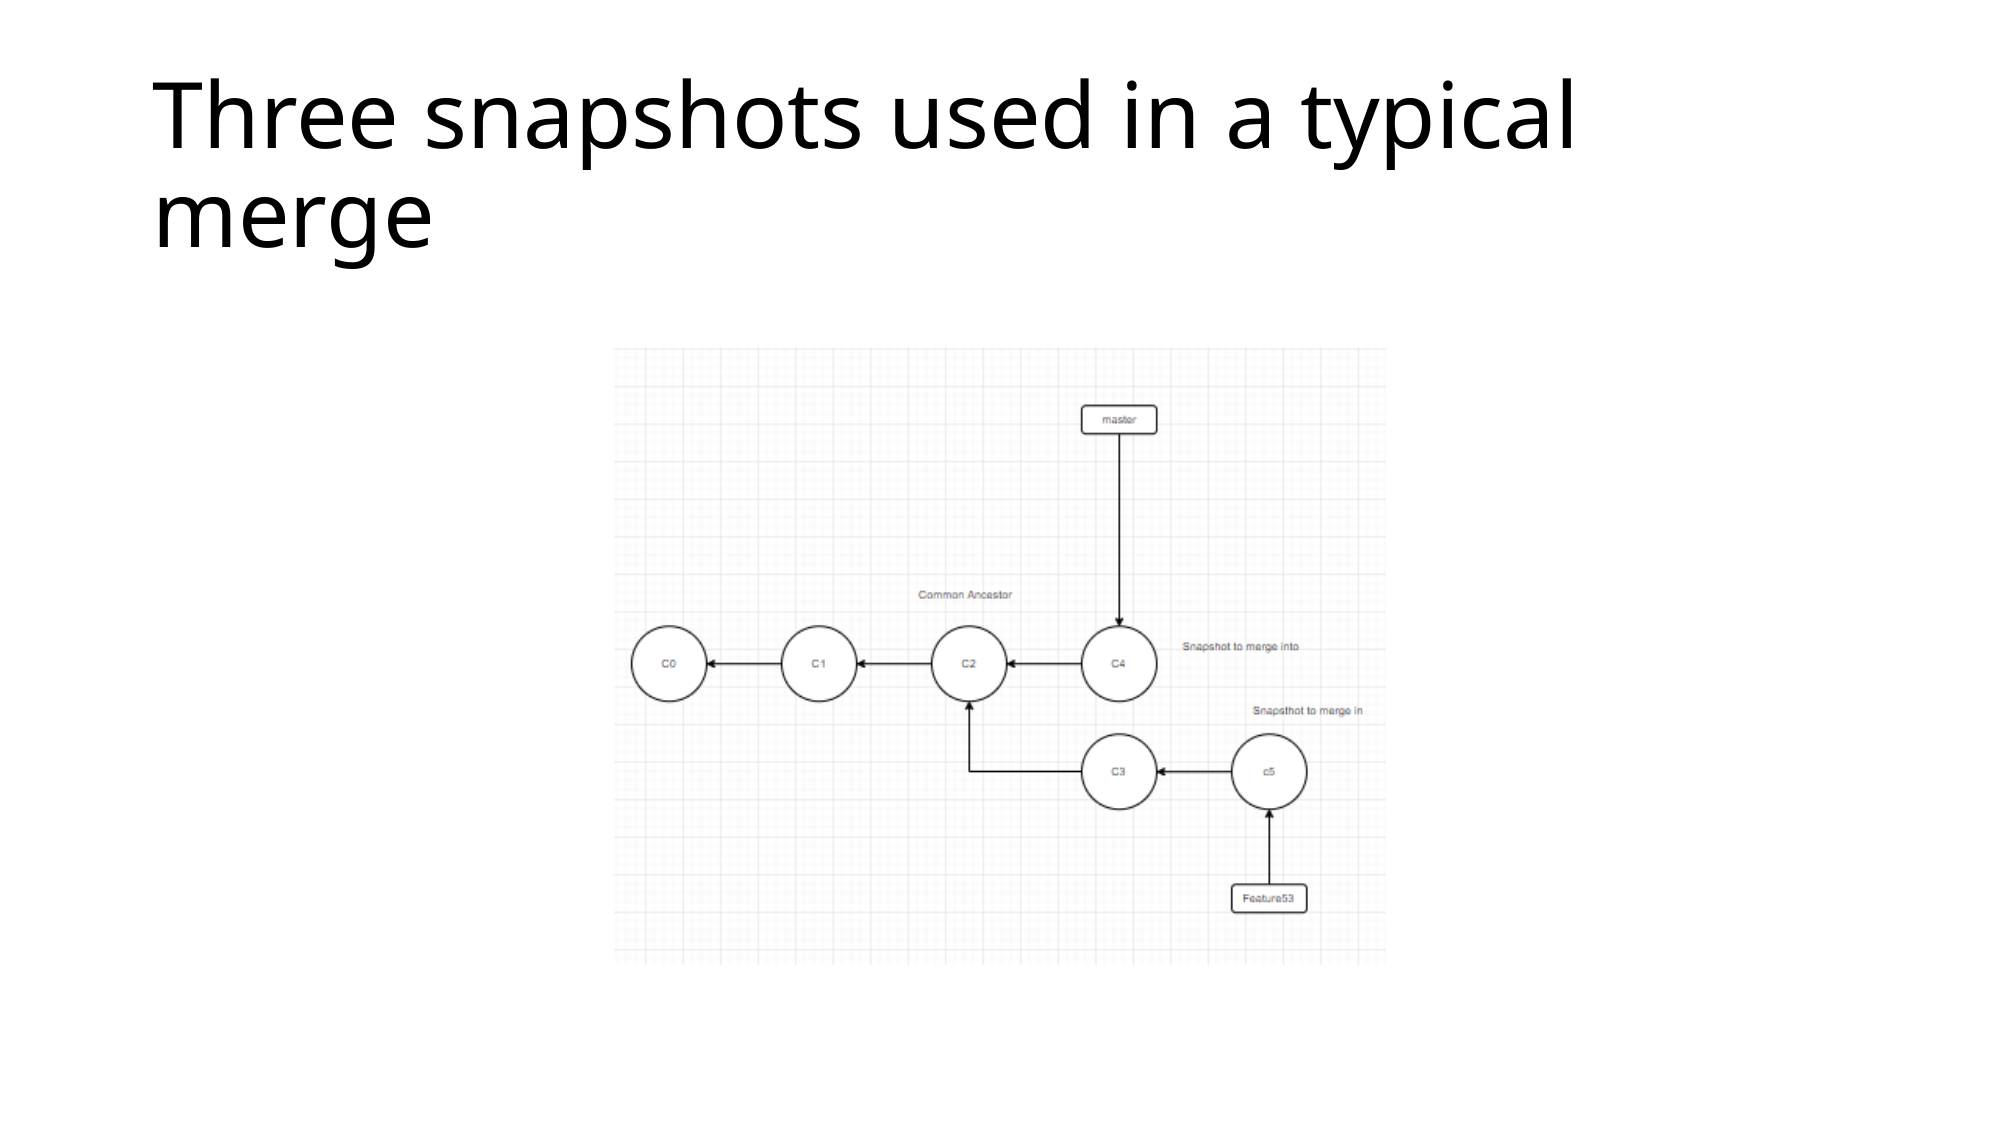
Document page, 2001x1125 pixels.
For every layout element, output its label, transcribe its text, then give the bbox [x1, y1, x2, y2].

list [613, 347, 1386, 965]
title Three snapshots used in a typical merge [137, 59, 1863, 278]
